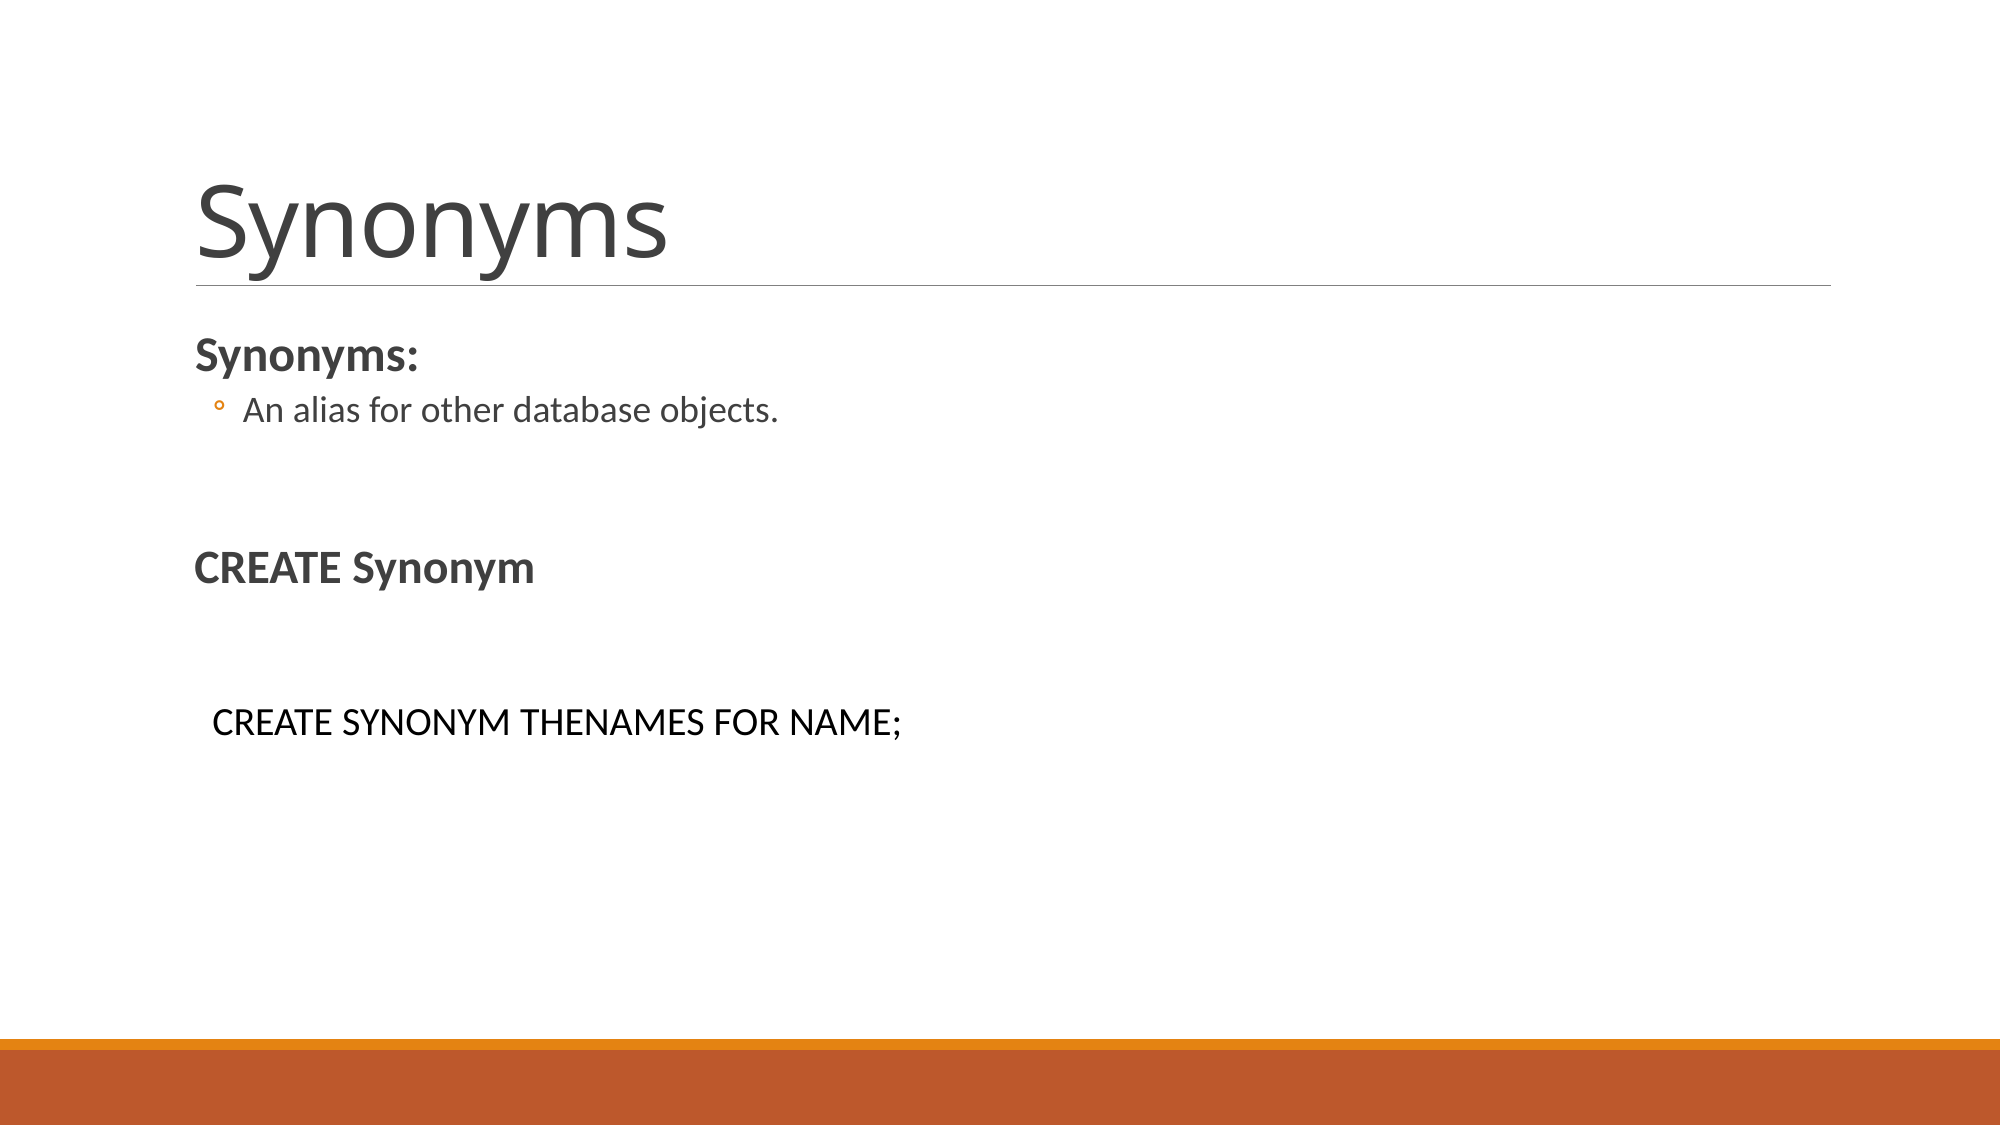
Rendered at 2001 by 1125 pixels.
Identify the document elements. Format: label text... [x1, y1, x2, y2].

text_box CREATE Synonym CREATE SYNONYM THENAMES FOR NAME; [180, 534, 1623, 824]
title Synonyms [180, 47, 1830, 285]
list Synonyms: An alias for other database objects. [180, 320, 1623, 501]
